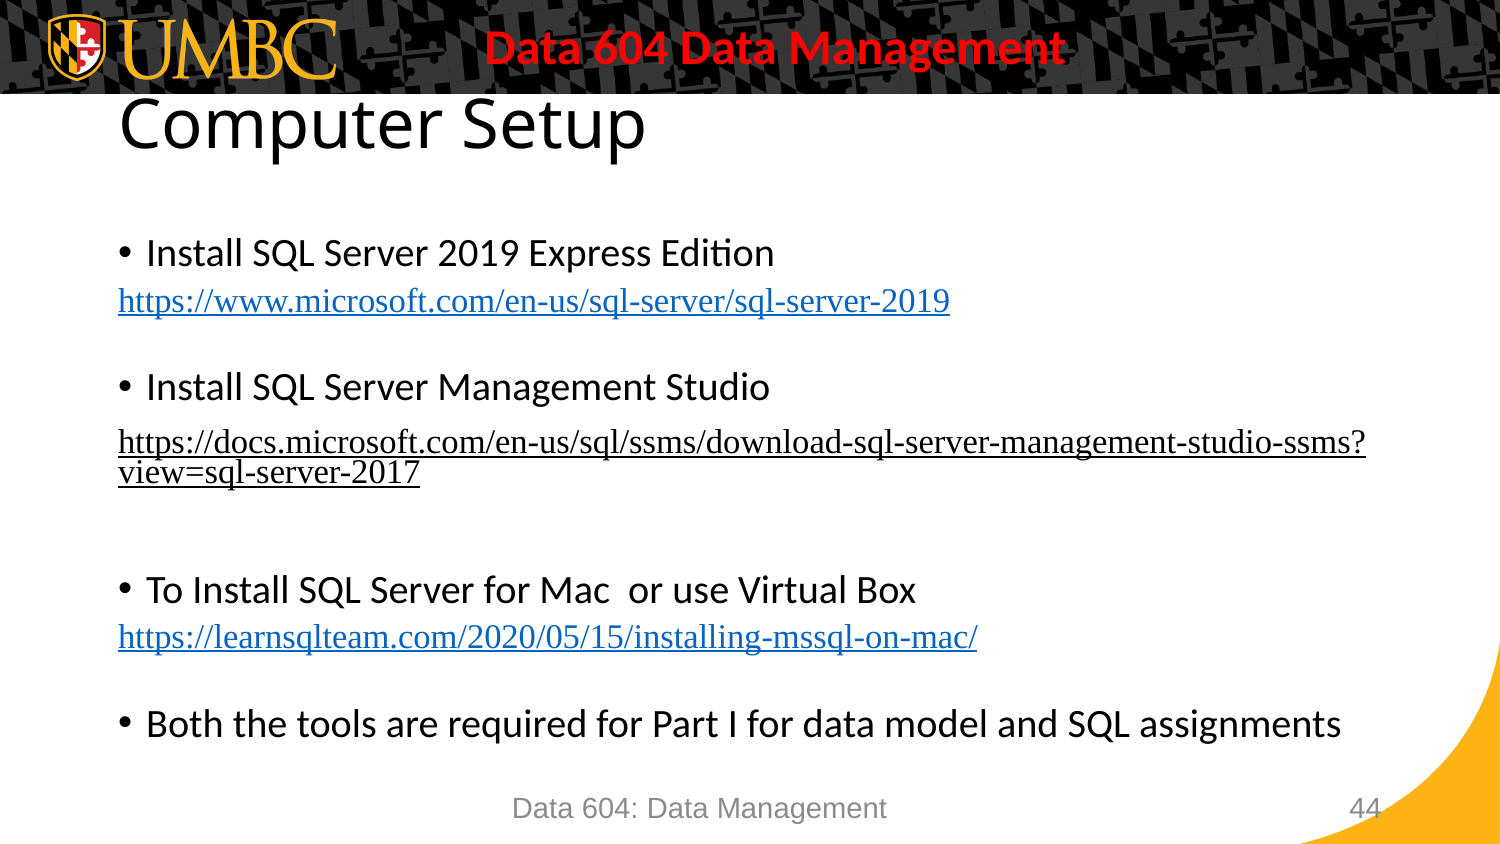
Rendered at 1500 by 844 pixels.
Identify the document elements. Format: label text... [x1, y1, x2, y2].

title Computer Setup [103, 44, 1397, 208]
list Install SQL Server 2019 Express Edition https://www.microsoft.com/en-us/sql-server/sql-server-2019 Install SQL Server Management Studio https://docs.microsoft.com/en-us/sql/ssms/download-sql-server-management-studio-ssms?view=sql-server-2017 To Install SQL Server for Mac or use Virtual Box https://learnsqlteam.com/2020/05/15/installing-mssql-on-mac/ Both the tools are required for Part I for data model and SQL assignments [103, 224, 1397, 760]
picture [688, 37, 702, 44]
picture [625, 36, 636, 44]
picture [493, 37, 507, 44]
footer Data 604: Data Management [496, 782, 1004, 827]
picture [0, 0, 1500, 94]
picture [1299, 639, 1500, 844]
slide_number 44 [1059, 782, 1397, 827]
